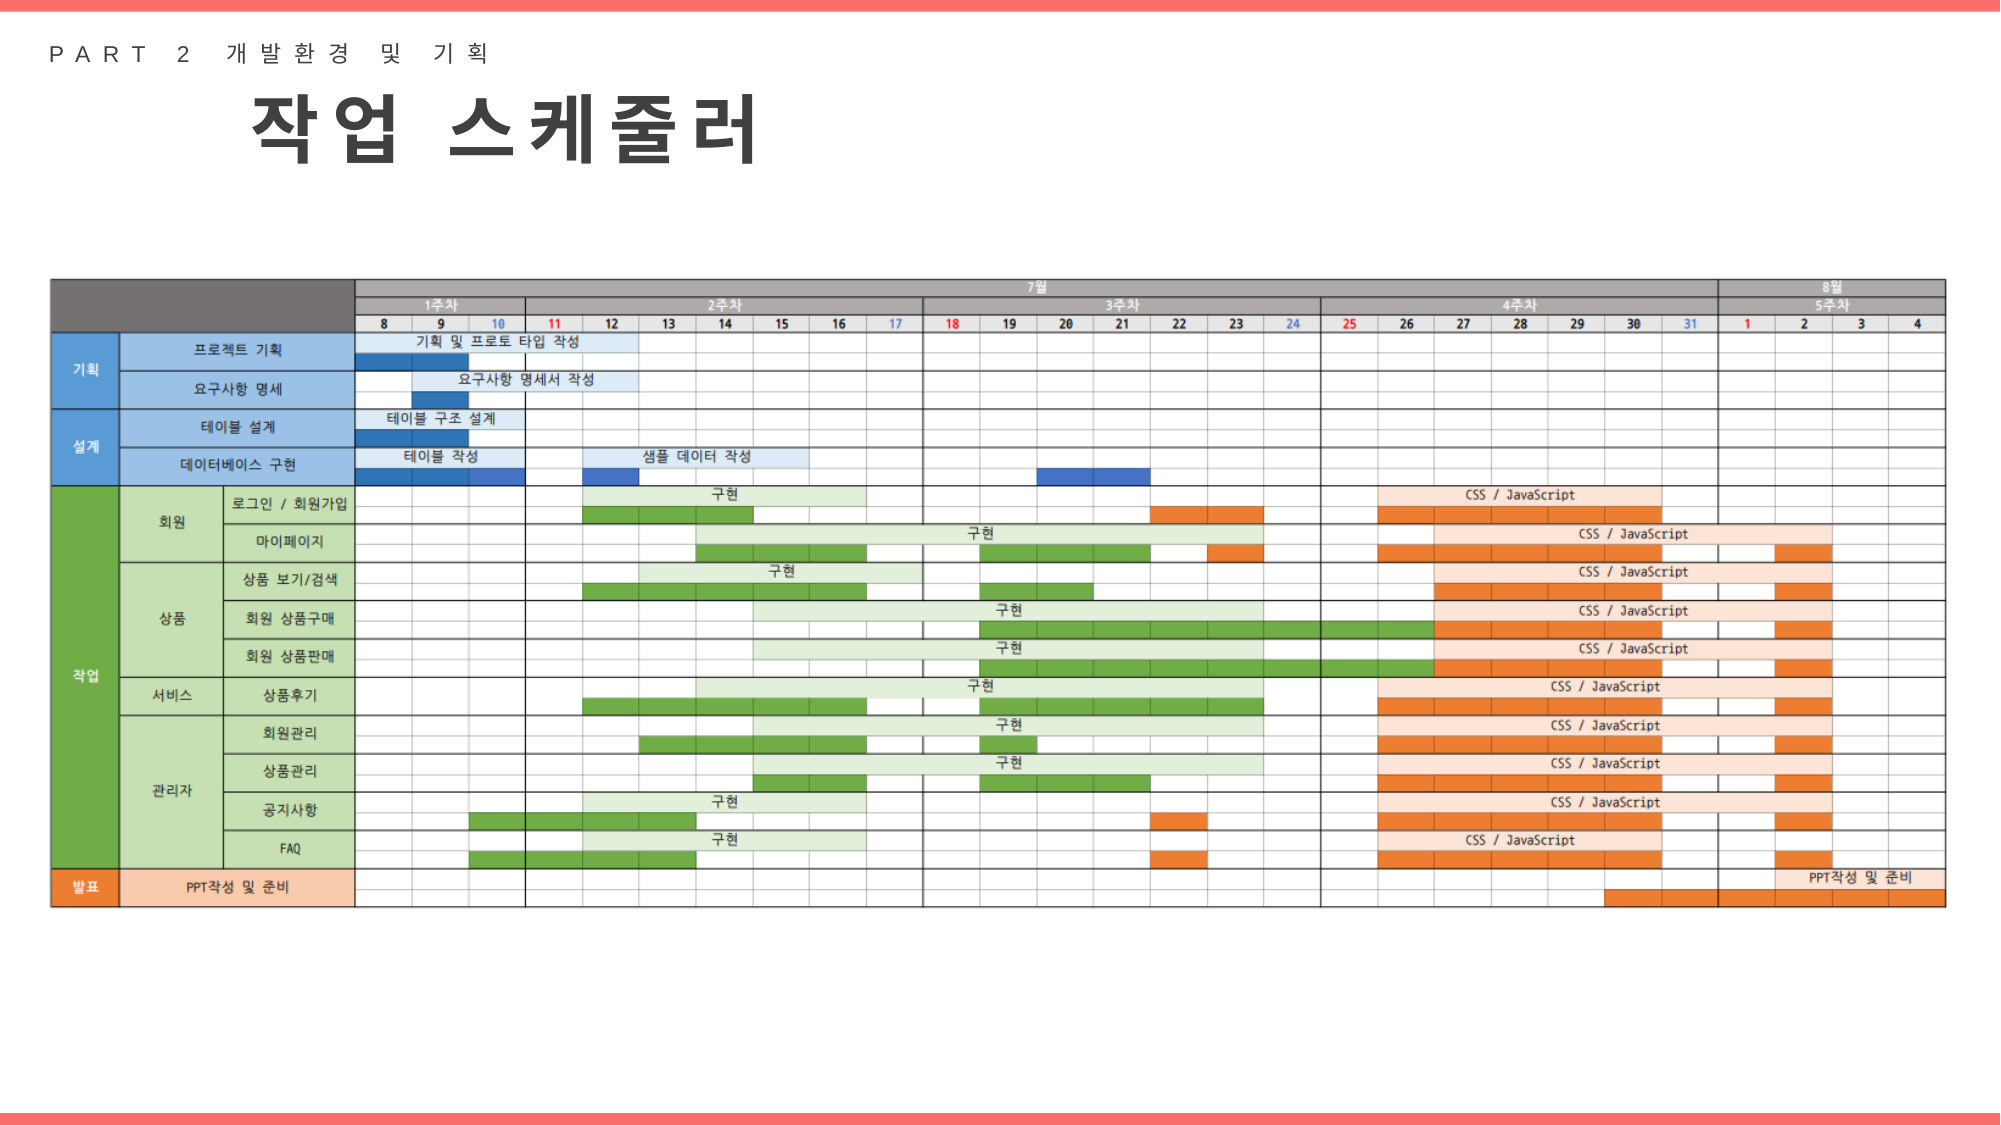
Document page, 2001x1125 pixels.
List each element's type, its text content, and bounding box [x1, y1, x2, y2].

text_box [0, 0, 2000, 13]
text_box PART 2 개발환경 및 기획 [34, 32, 504, 75]
text_box 작업 스케줄러 [236, 75, 776, 181]
text_box [0, 1112, 2000, 1125]
picture [45, 273, 1955, 916]
